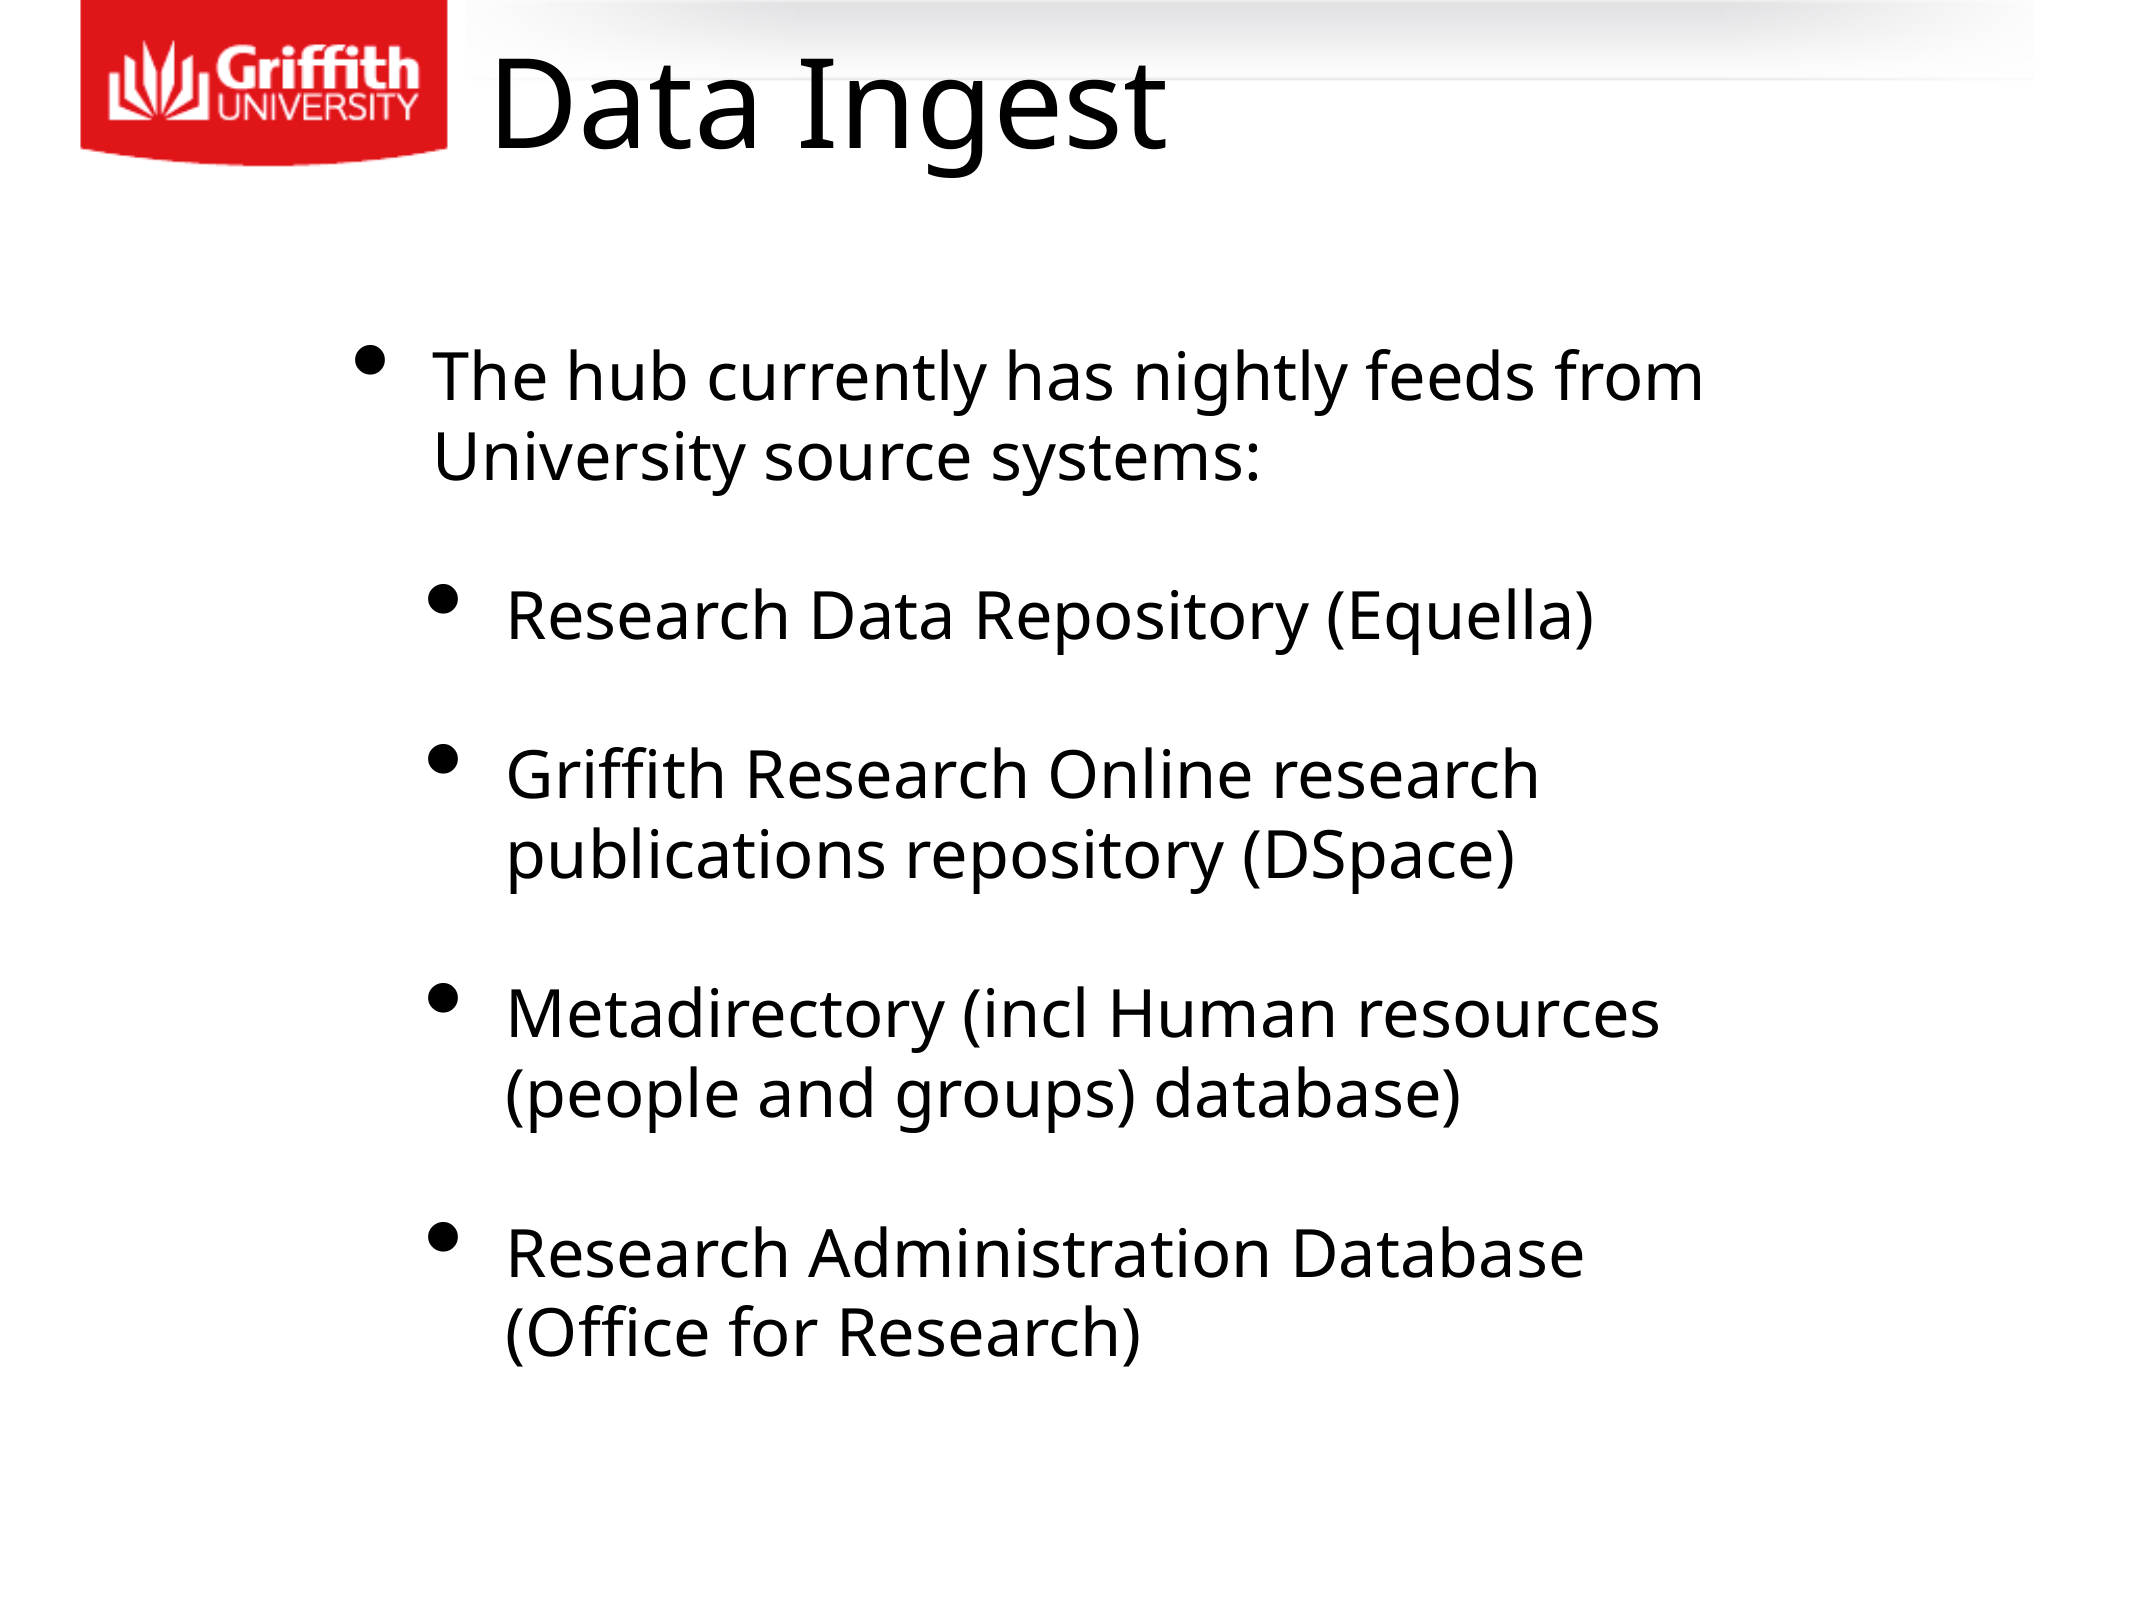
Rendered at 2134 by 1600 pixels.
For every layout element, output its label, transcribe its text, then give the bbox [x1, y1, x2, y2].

text_box Data Ingest [479, 0, 2134, 198]
picture [79, 0, 479, 177]
list The hub currently has nightly feeds from University source systems: Research Data Repository (Equella) Griffith Research Online research publications repository (DSpace) Metadirectory (incl Human resources (people and groups) database) Research Administration Database (Office for Research) [217, 245, 1745, 1459]
